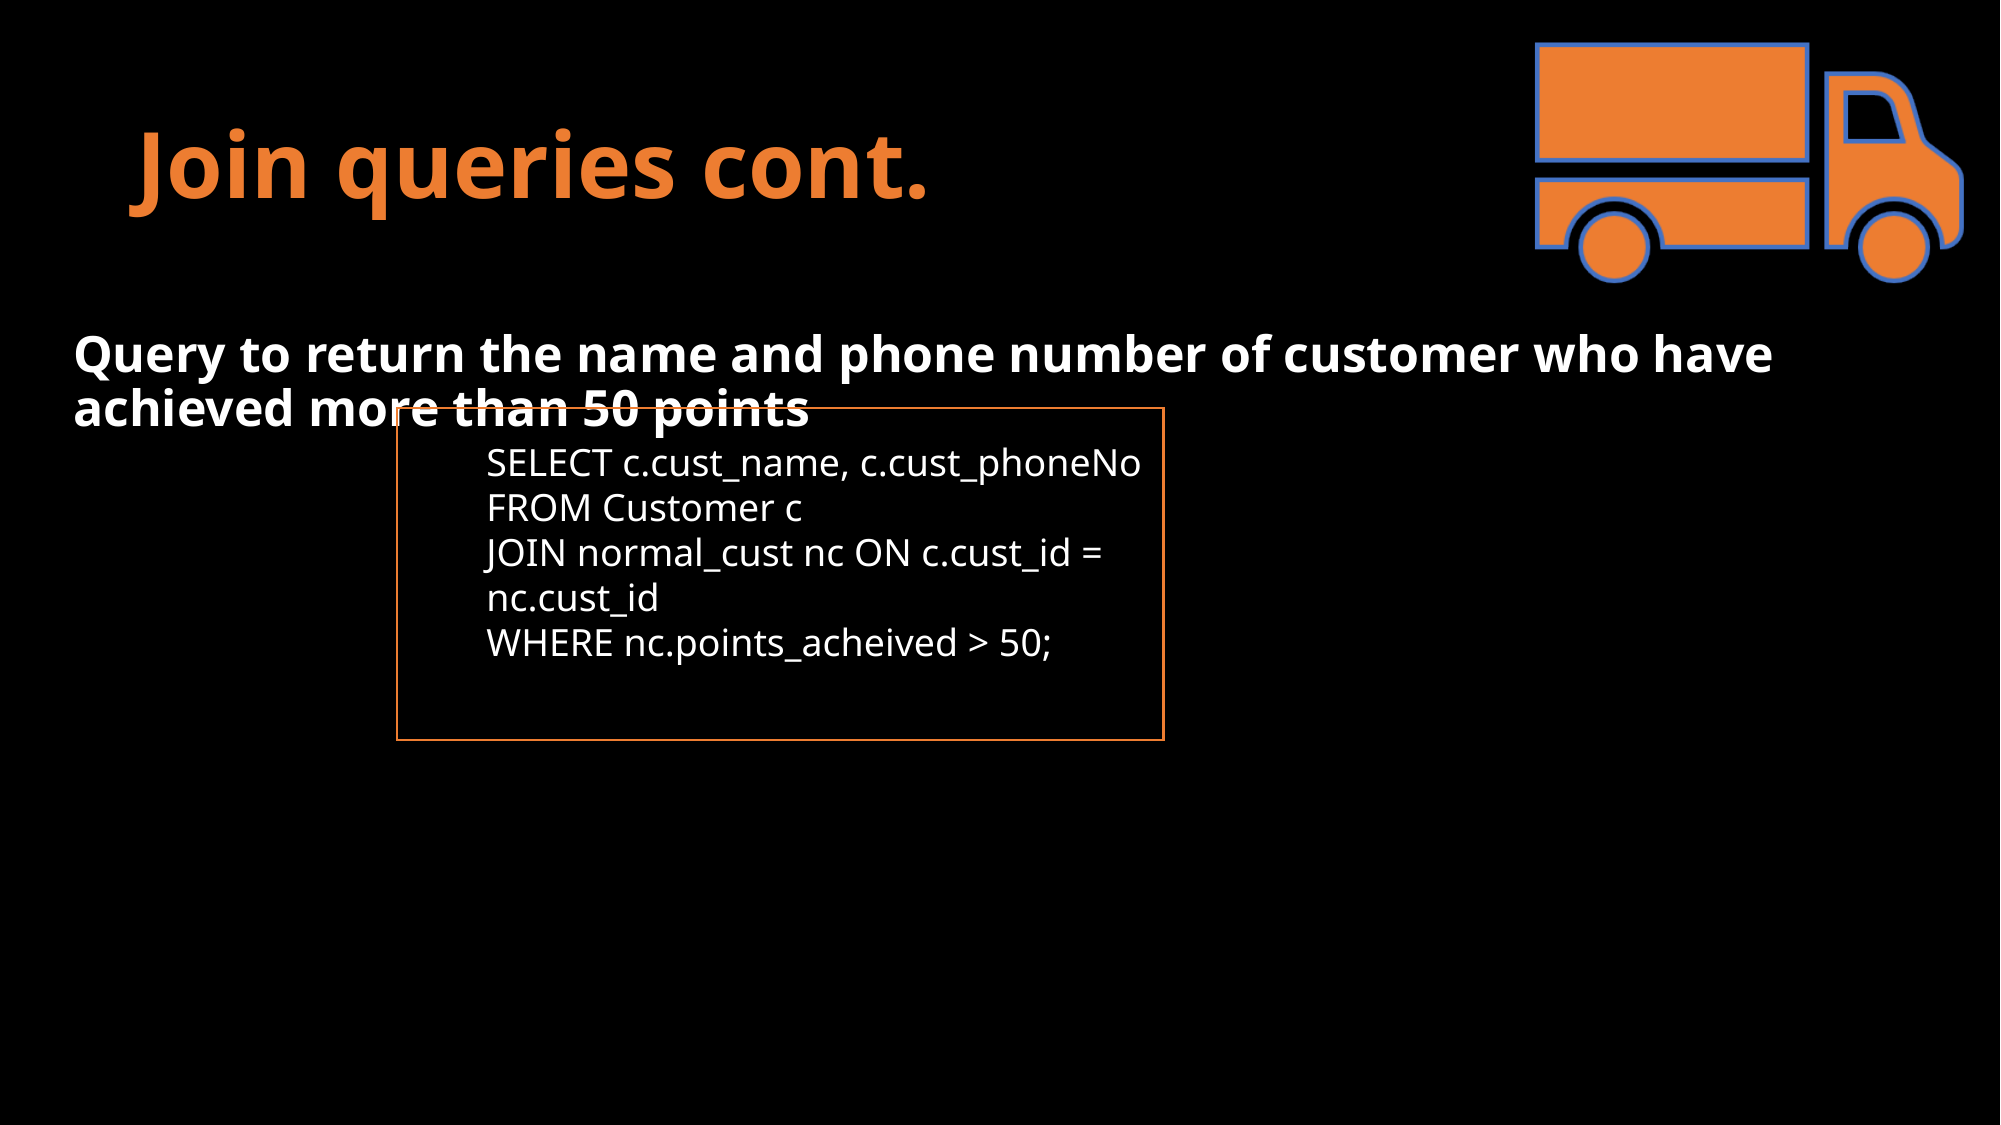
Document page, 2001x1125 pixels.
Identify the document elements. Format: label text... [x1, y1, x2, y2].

list Query to return the name and phone number of customer who have achieved more than 50 points Newyork [58, 261, 1863, 1073]
text_box SELECT c.cust_name, c.cust_phoneNo FROM Customer c JOIN normal_cust nc ON c.cust_id = nc.cust_id WHERE nc.points_acheived > 50; [396, 407, 1165, 741]
picture [1518, 0, 1981, 392]
title Join queries cont. [121, 59, 1518, 261]
